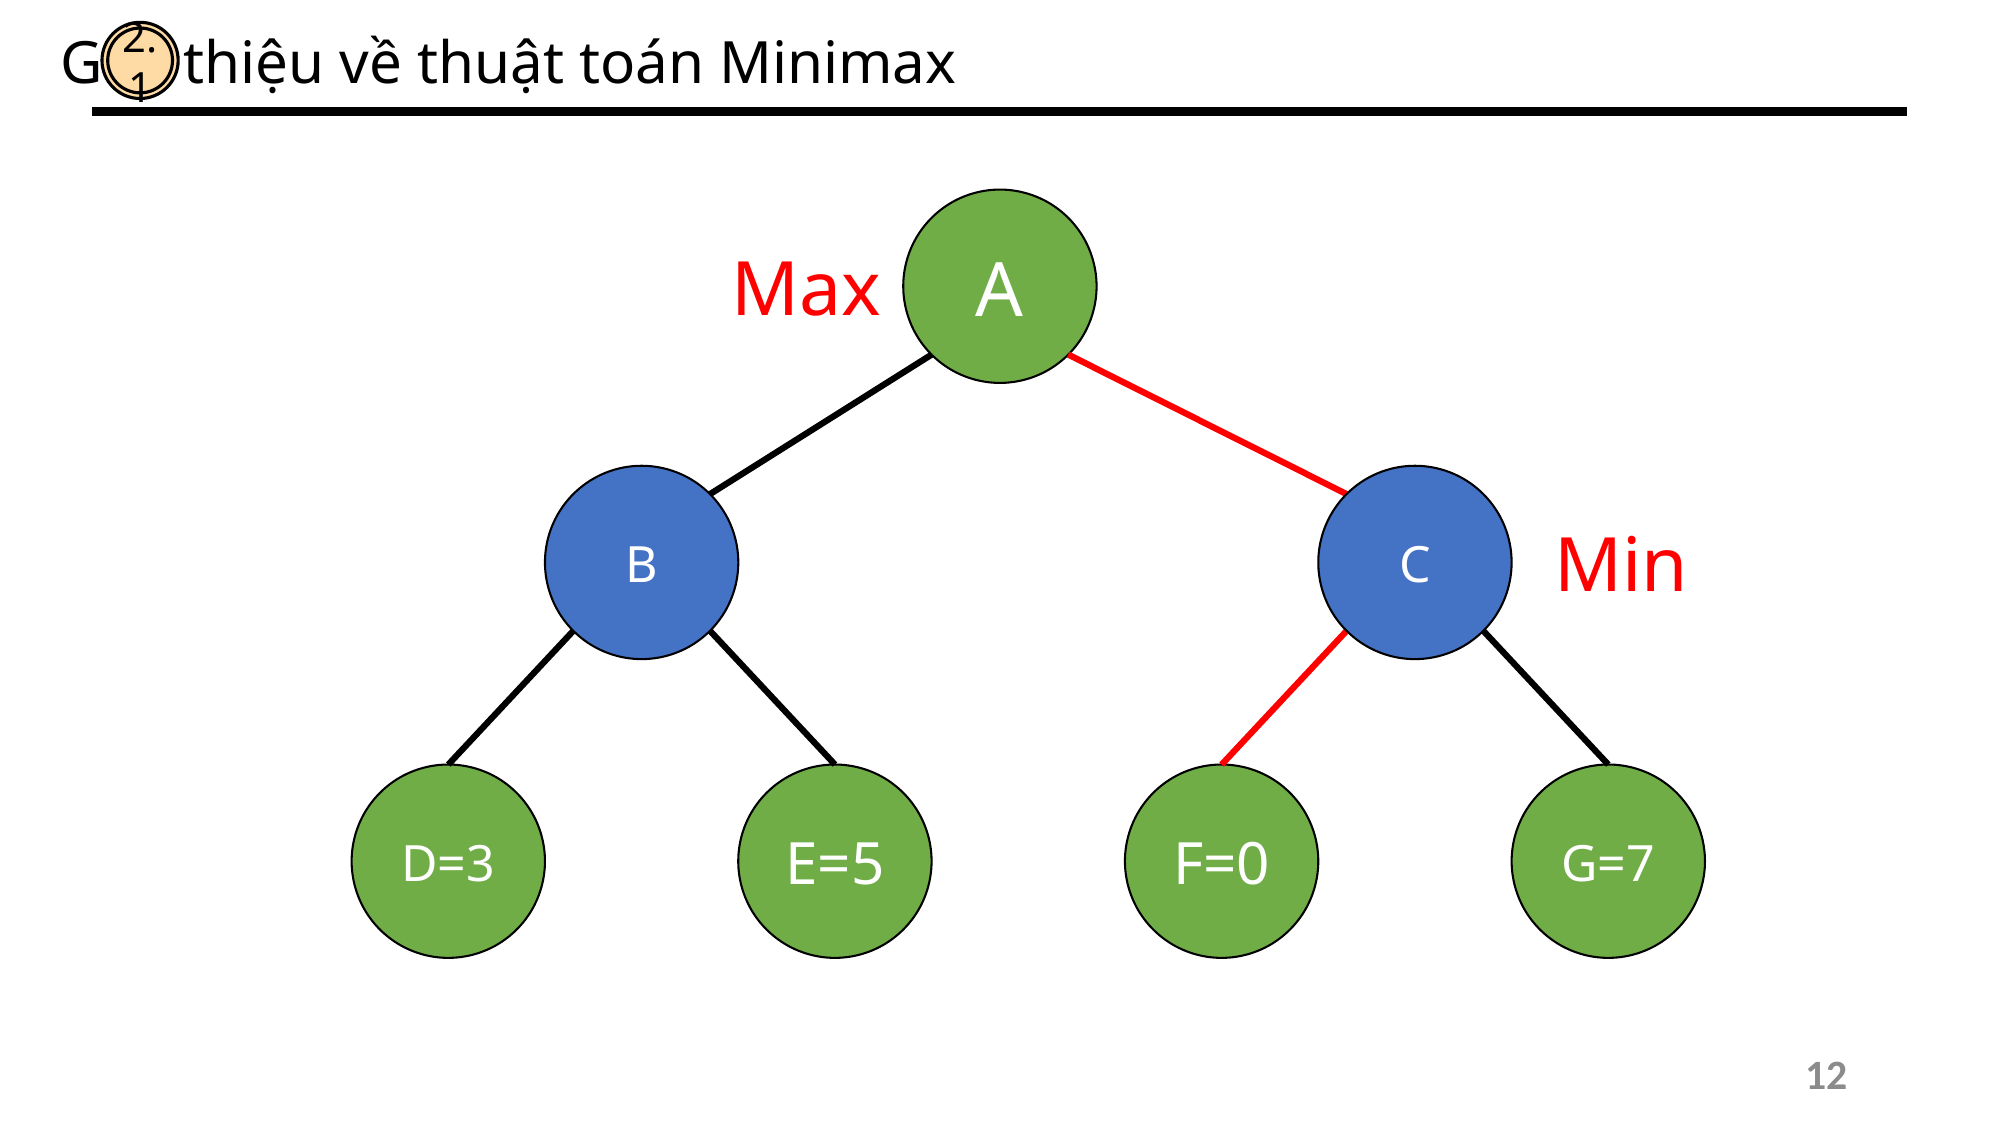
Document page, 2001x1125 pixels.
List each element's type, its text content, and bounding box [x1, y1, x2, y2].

text_box C [1317, 464, 1513, 661]
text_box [1221, 630, 1347, 765]
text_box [709, 630, 835, 765]
text_box B [543, 464, 740, 661]
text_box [709, 354, 932, 495]
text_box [448, 630, 574, 765]
text_box Min [1539, 509, 1703, 615]
text_box G=7 [1510, 763, 1707, 959]
text_box F=0 [1123, 763, 1320, 959]
text_box A [902, 188, 1098, 384]
text_box Giới thiệu về thuật toán Minimax [45, 17, 972, 103]
text_box Max [716, 233, 897, 338]
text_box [1483, 630, 1609, 765]
slide_number 12 [1412, 1042, 1863, 1103]
text_box D=3 [350, 763, 546, 959]
text_box E=5 [737, 763, 933, 959]
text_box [1068, 354, 1347, 495]
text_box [101, 22, 179, 99]
